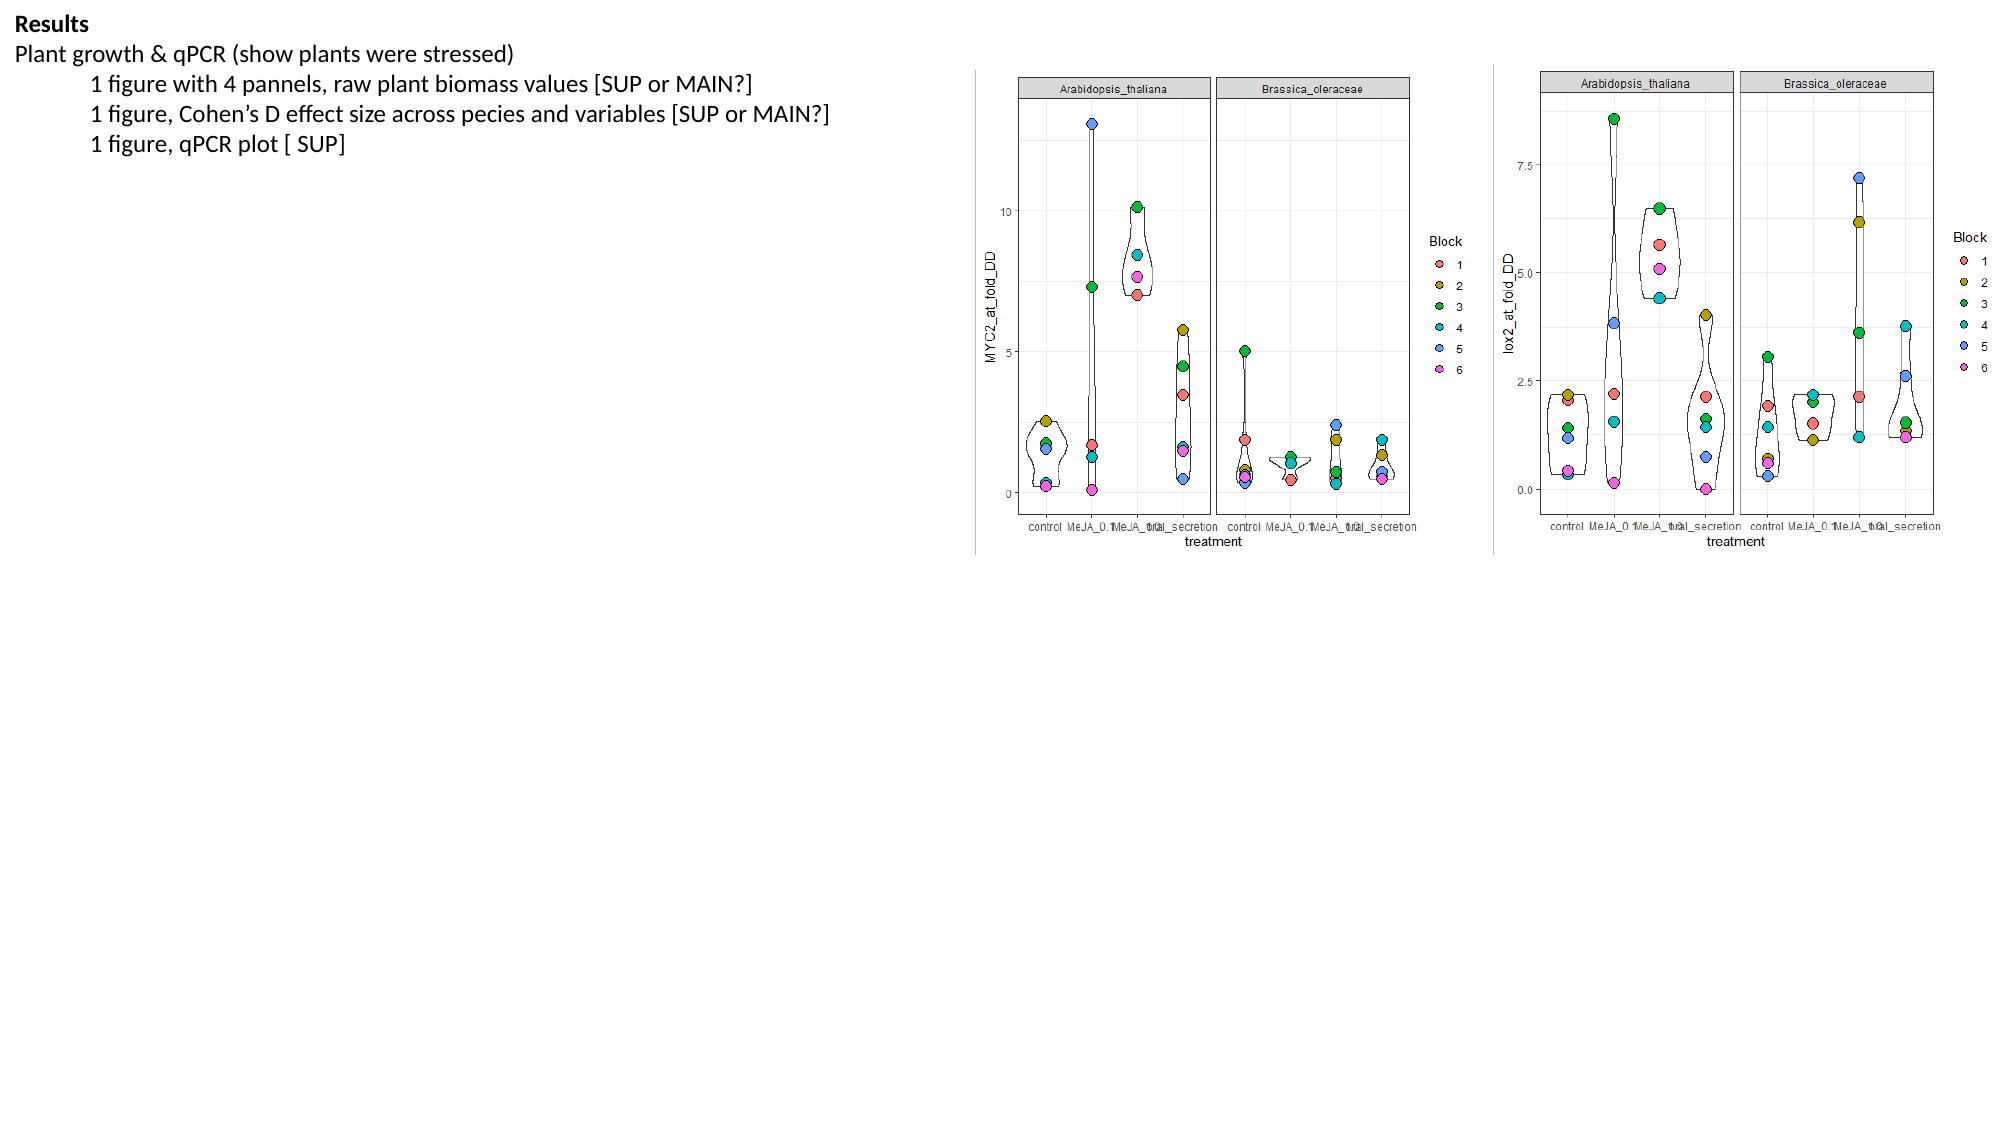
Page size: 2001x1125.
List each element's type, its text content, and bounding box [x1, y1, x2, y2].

picture [974, 70, 1475, 555]
picture [1493, 64, 2000, 555]
text_box Results Plant growth & qPCR (show plants were stressed) 1 figure with 4 pannels, raw plant biomass values [SUP or MAIN?] 1 figure, Cohen’s D effect size across pecies and variables [SUP or MAIN?] 1 figure, qPCR plot [ SUP] [0, 0, 1000, 165]
